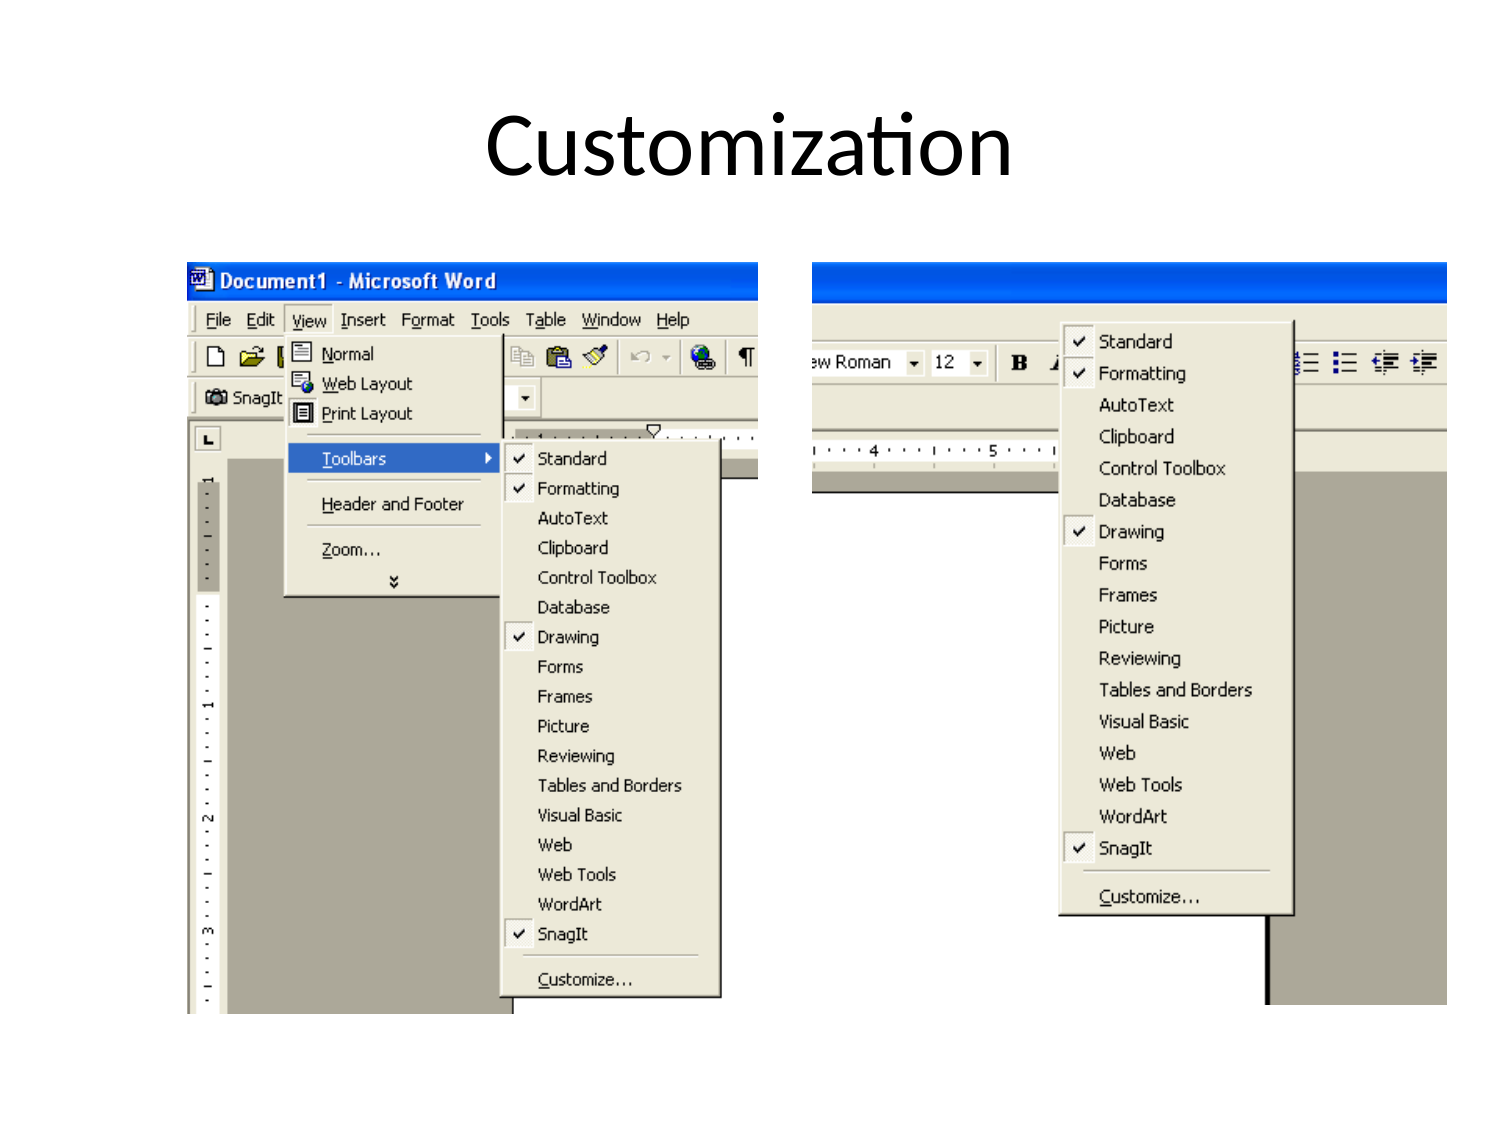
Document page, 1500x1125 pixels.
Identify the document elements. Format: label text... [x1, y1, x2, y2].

title Customization [75, 45, 1425, 233]
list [812, 262, 1447, 1006]
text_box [187, 262, 759, 1015]
